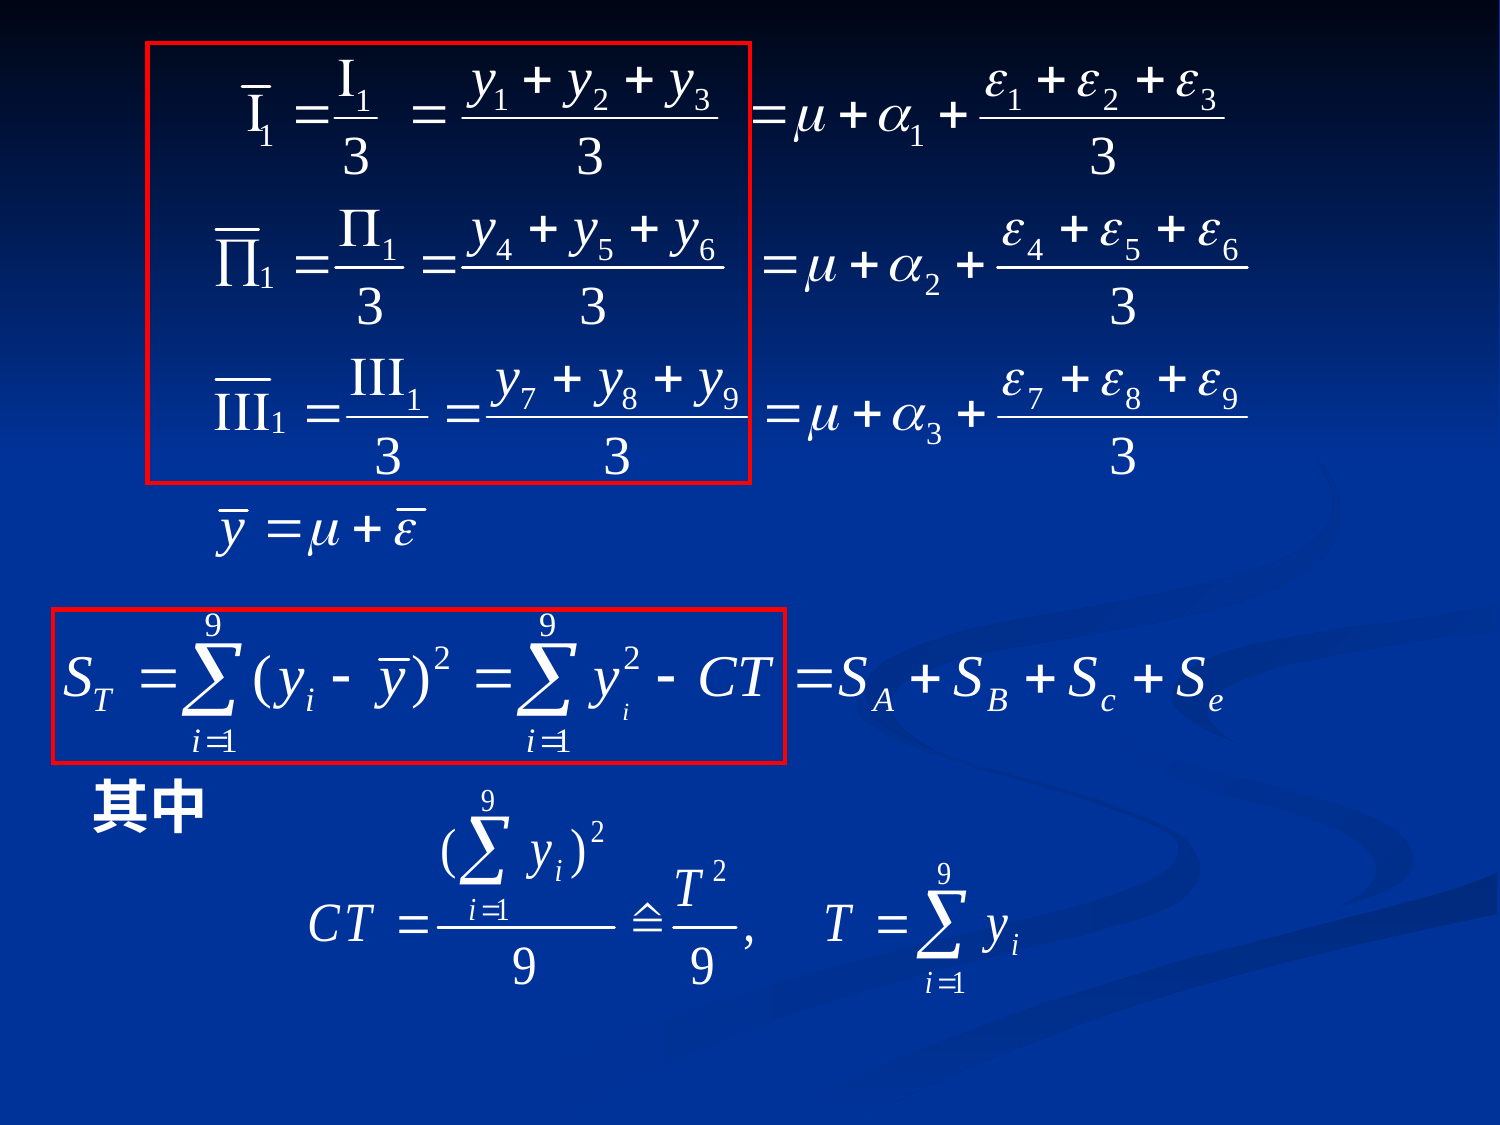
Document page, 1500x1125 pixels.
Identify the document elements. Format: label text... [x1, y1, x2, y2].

text_box [147, 42, 206, 484]
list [301, 774, 1034, 1003]
text_box 其中 [76, 766, 278, 848]
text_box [206, 42, 1258, 569]
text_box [53, 597, 1233, 766]
